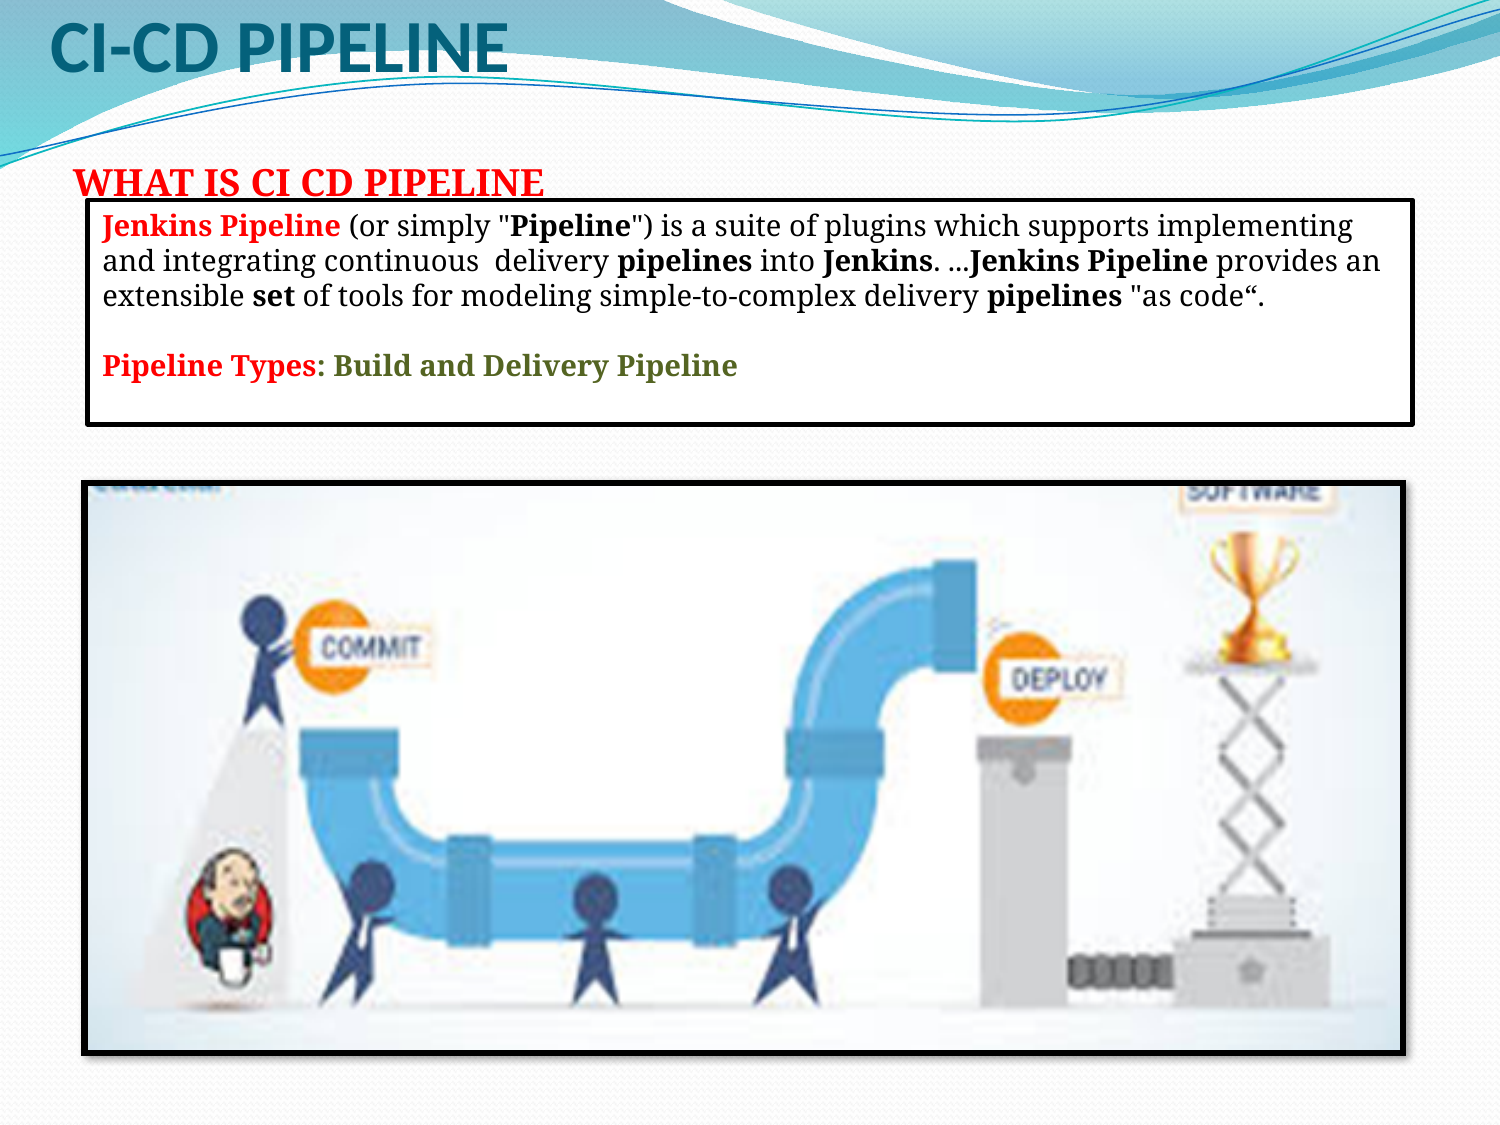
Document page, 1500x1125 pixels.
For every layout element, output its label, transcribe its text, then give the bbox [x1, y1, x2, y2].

text_box Jenkins Pipeline (or simply "Pipeline") is a suite of plugins which supports implementing and integrating continuous delivery pipelines into Jenkins. ...Jenkins Pipeline provides an extensible set of tools for modeling simple-to-complex delivery pipelines "as code“. Pipeline Types: Build and Delivery Pipeline [85, 198, 1415, 427]
picture [87, 485, 1401, 1051]
text_box WHAT IS CI CD PIPELINE [58, 151, 560, 212]
title CI-CD PIPELINE [50, 0, 1400, 88]
